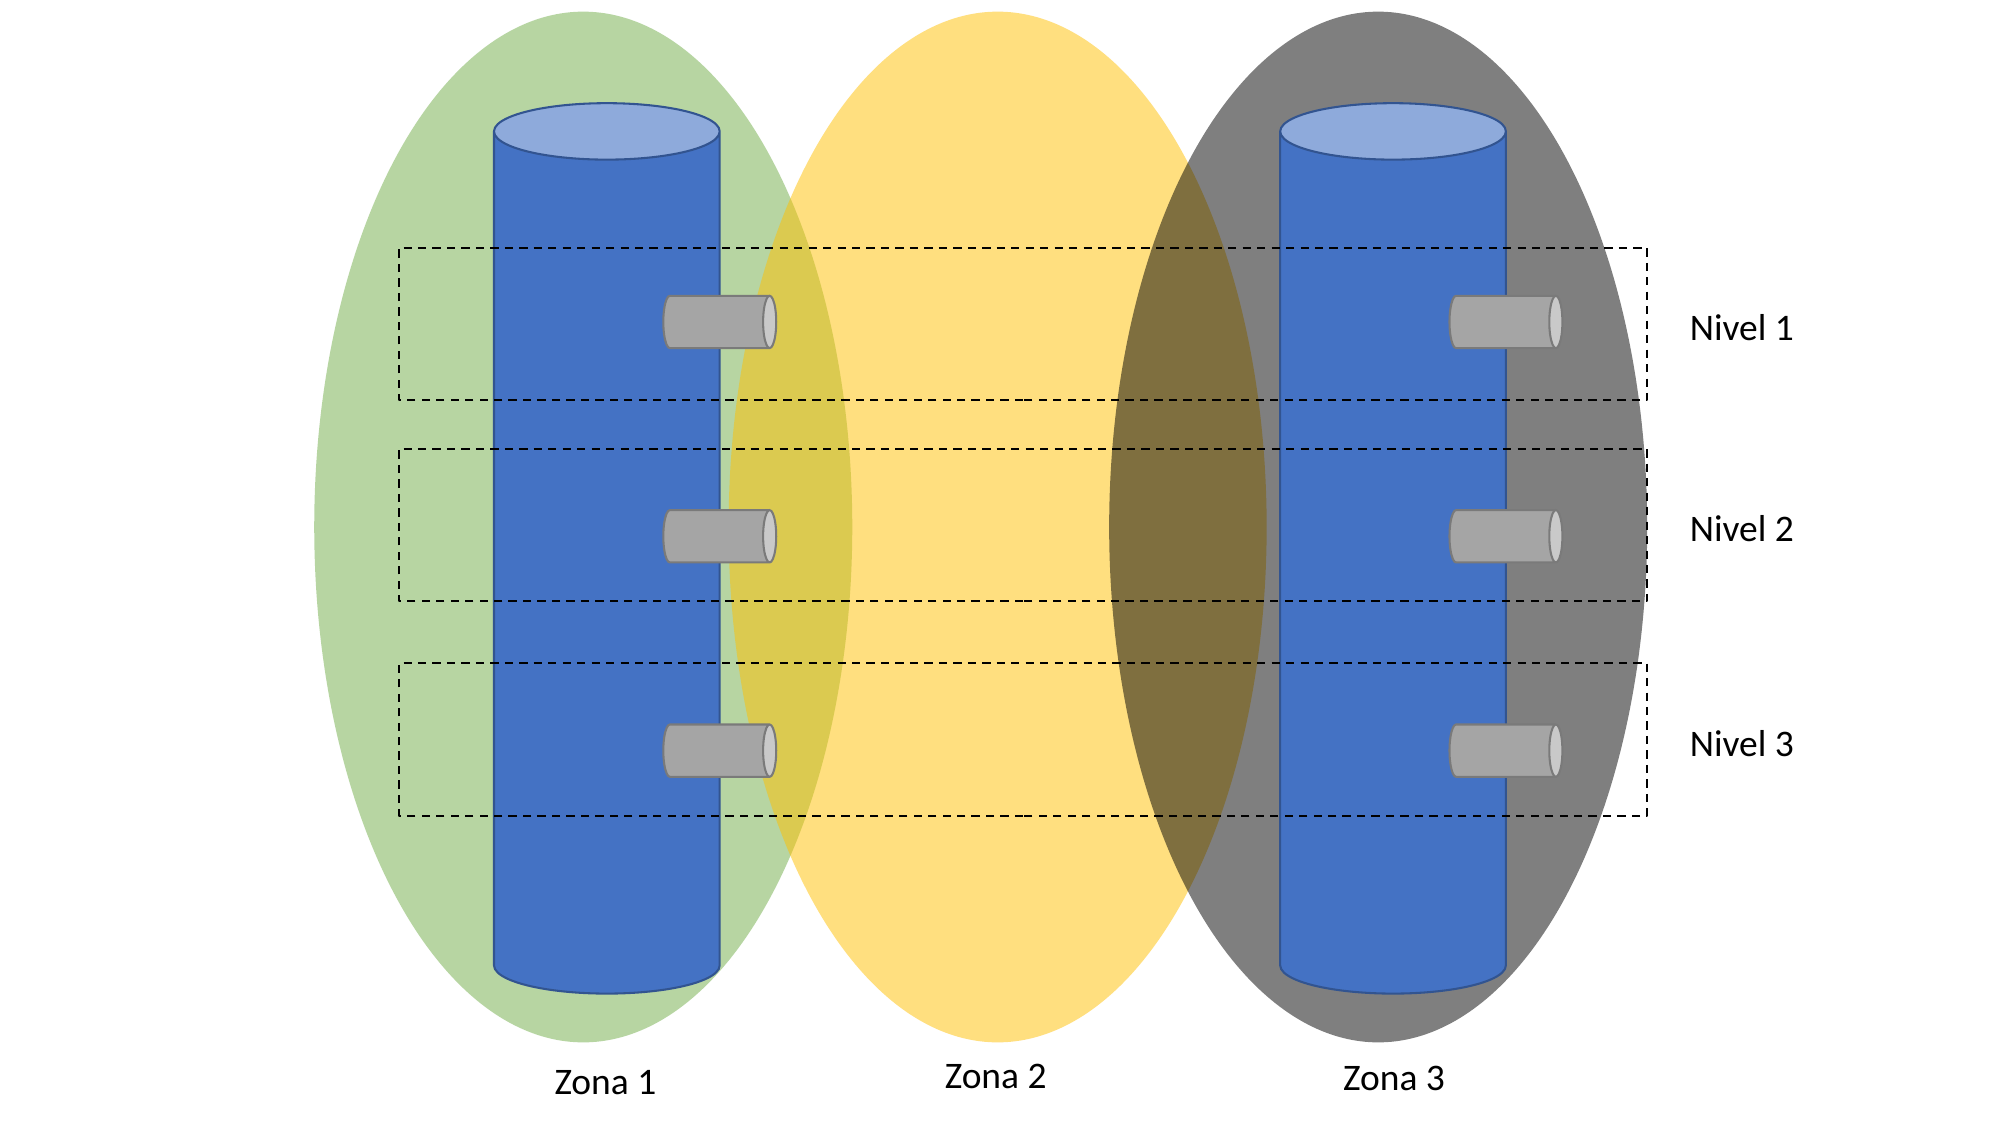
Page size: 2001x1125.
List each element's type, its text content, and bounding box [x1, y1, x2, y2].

text_box Zona 1 [539, 1049, 672, 1110]
text_box Nivel 3 [1675, 711, 1810, 771]
text_box Zona 3 [1328, 1045, 1461, 1105]
text_box Nivel 2 [1675, 496, 1810, 557]
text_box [314, 11, 1648, 1043]
text_box Zona 2 [930, 1043, 1062, 1104]
text_box Nivel 1 [1675, 295, 1810, 356]
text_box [1280, 103, 1563, 994]
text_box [494, 103, 777, 994]
